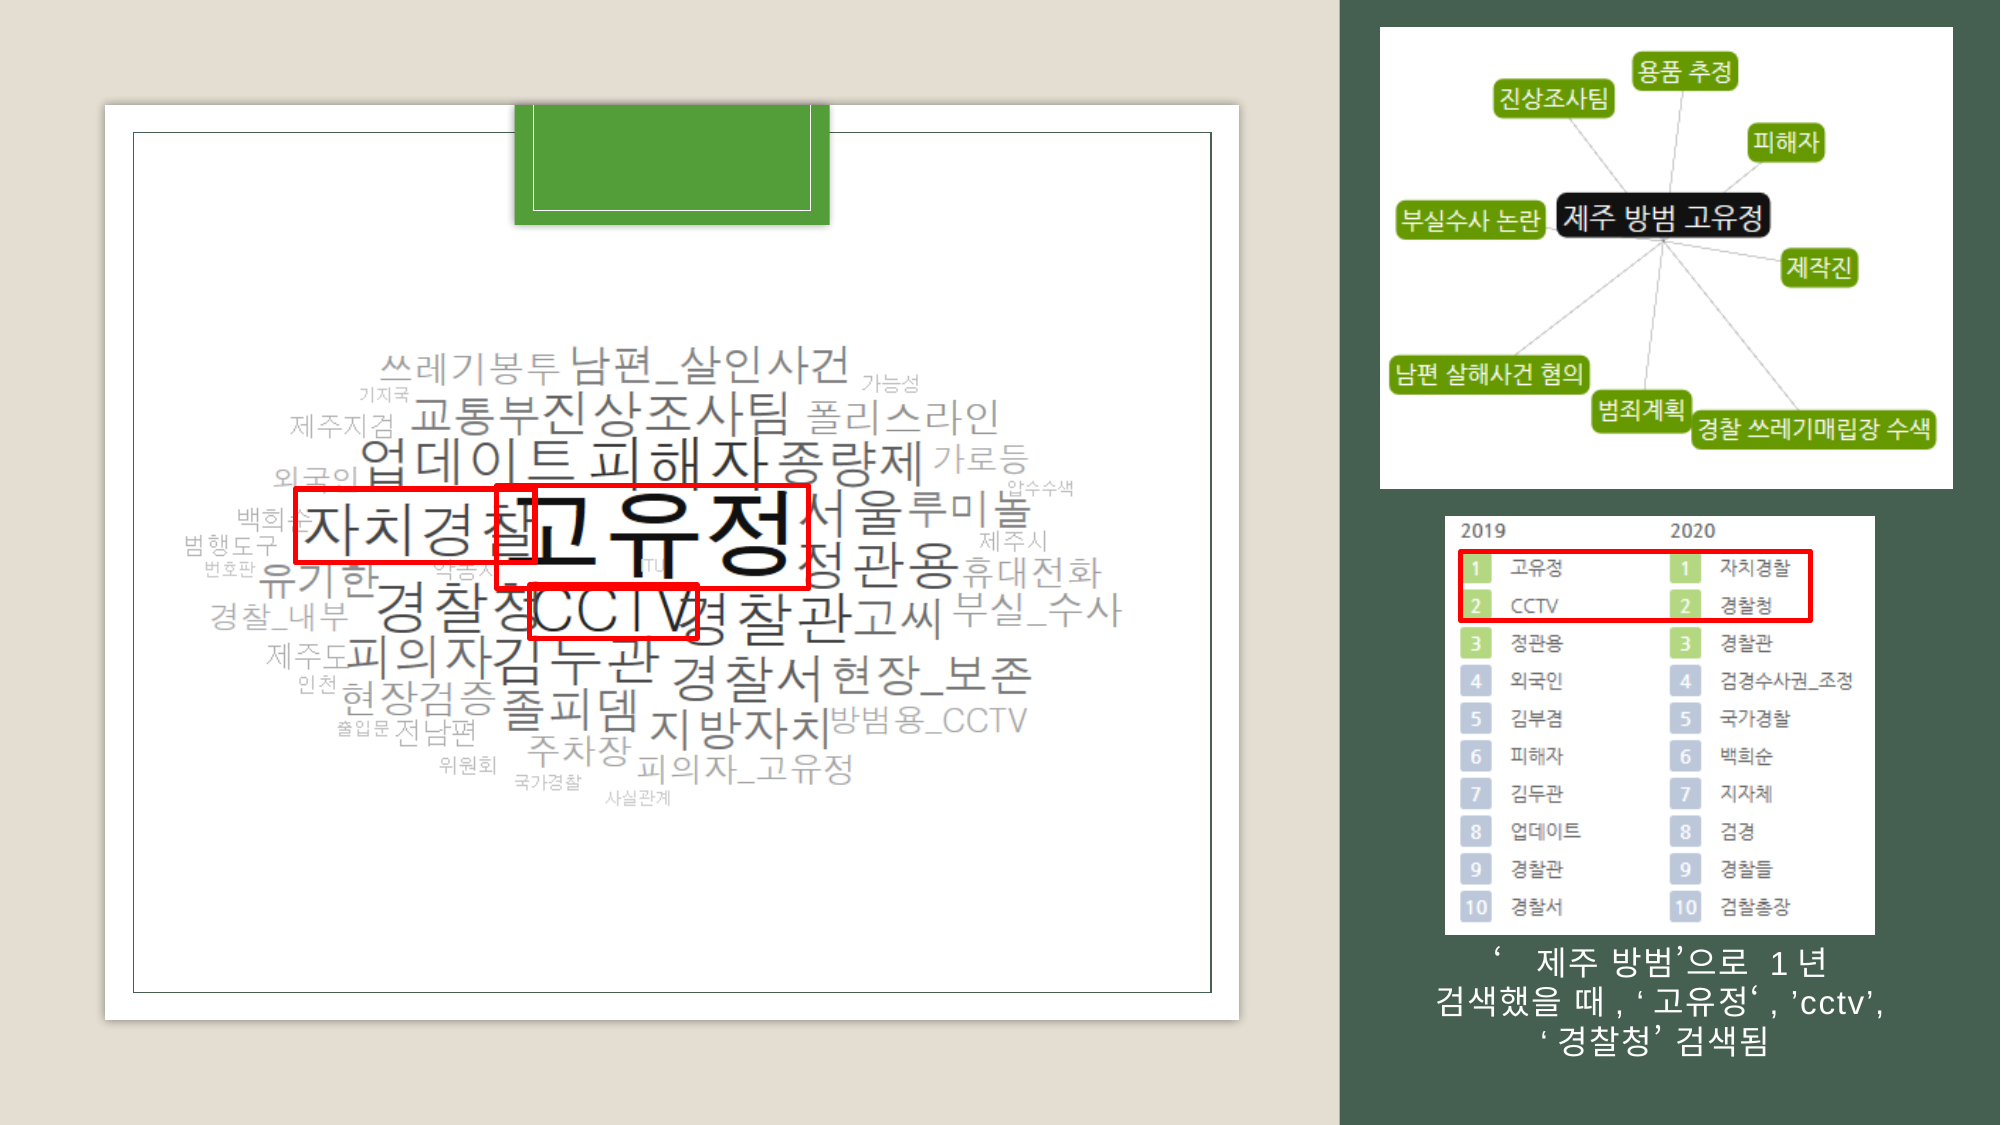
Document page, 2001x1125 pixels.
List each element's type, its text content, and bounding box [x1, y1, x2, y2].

text_box [133, 132, 1211, 993]
picture [1445, 516, 1875, 935]
picture [1380, 27, 1953, 489]
text_box [514, 104, 831, 226]
text_box [1341, 0, 2000, 1125]
text_box [105, 105, 1239, 1020]
subtitle ‘제주 방범’으로 1년 검색했을 때, ‘고유정‘, ’cctv’, ‘경찰청’ 검색됨 [1419, 934, 1903, 1102]
text_box [0, 0, 1341, 1125]
picture [145, 288, 1166, 846]
